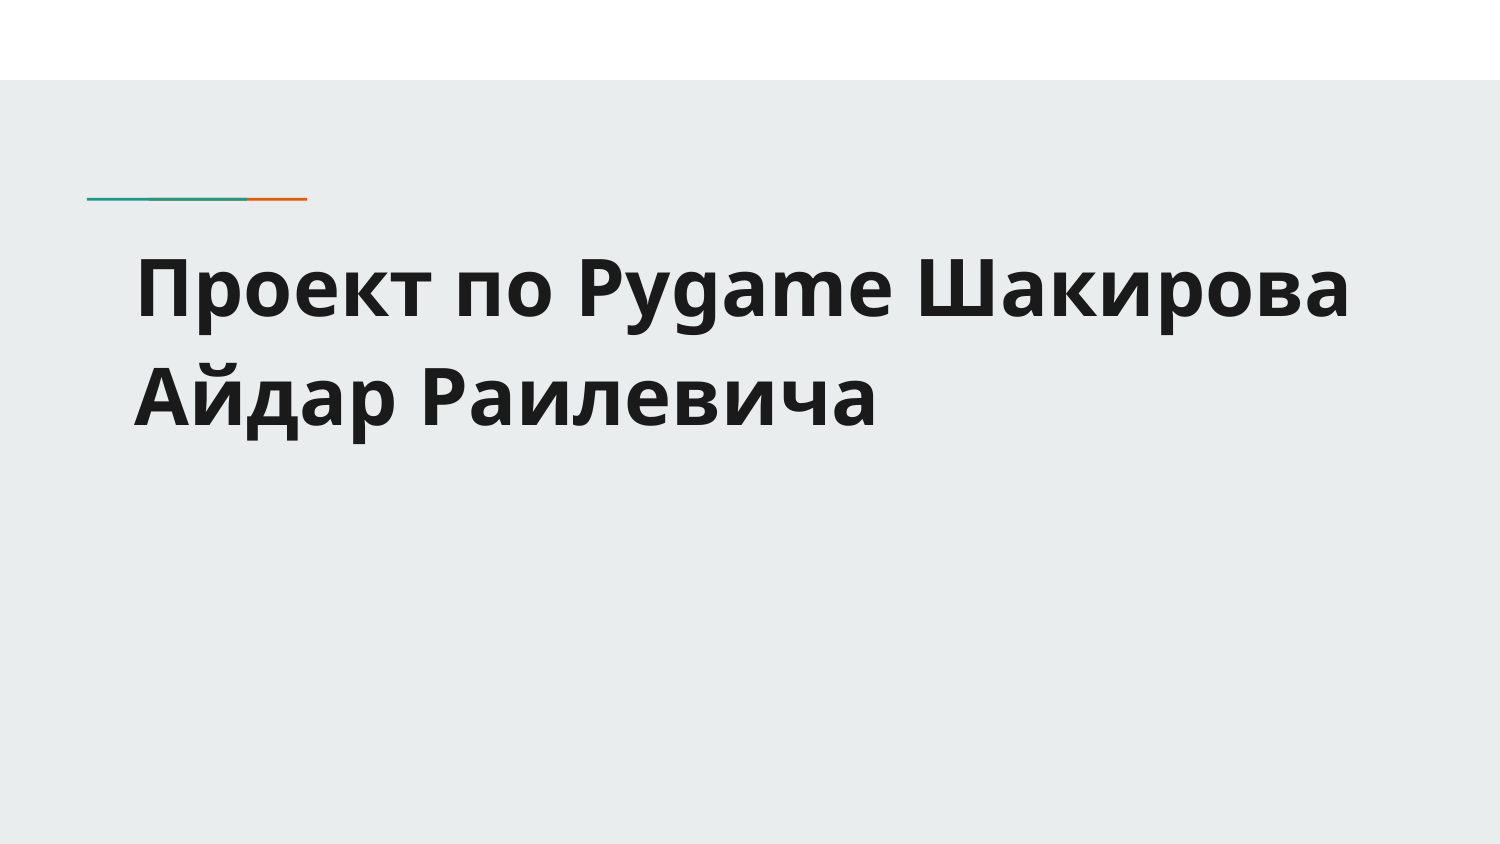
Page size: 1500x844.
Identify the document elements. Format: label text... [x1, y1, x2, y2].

title Проект по Pygame Шакирова Айдар Раилевича [119, 216, 1381, 490]
